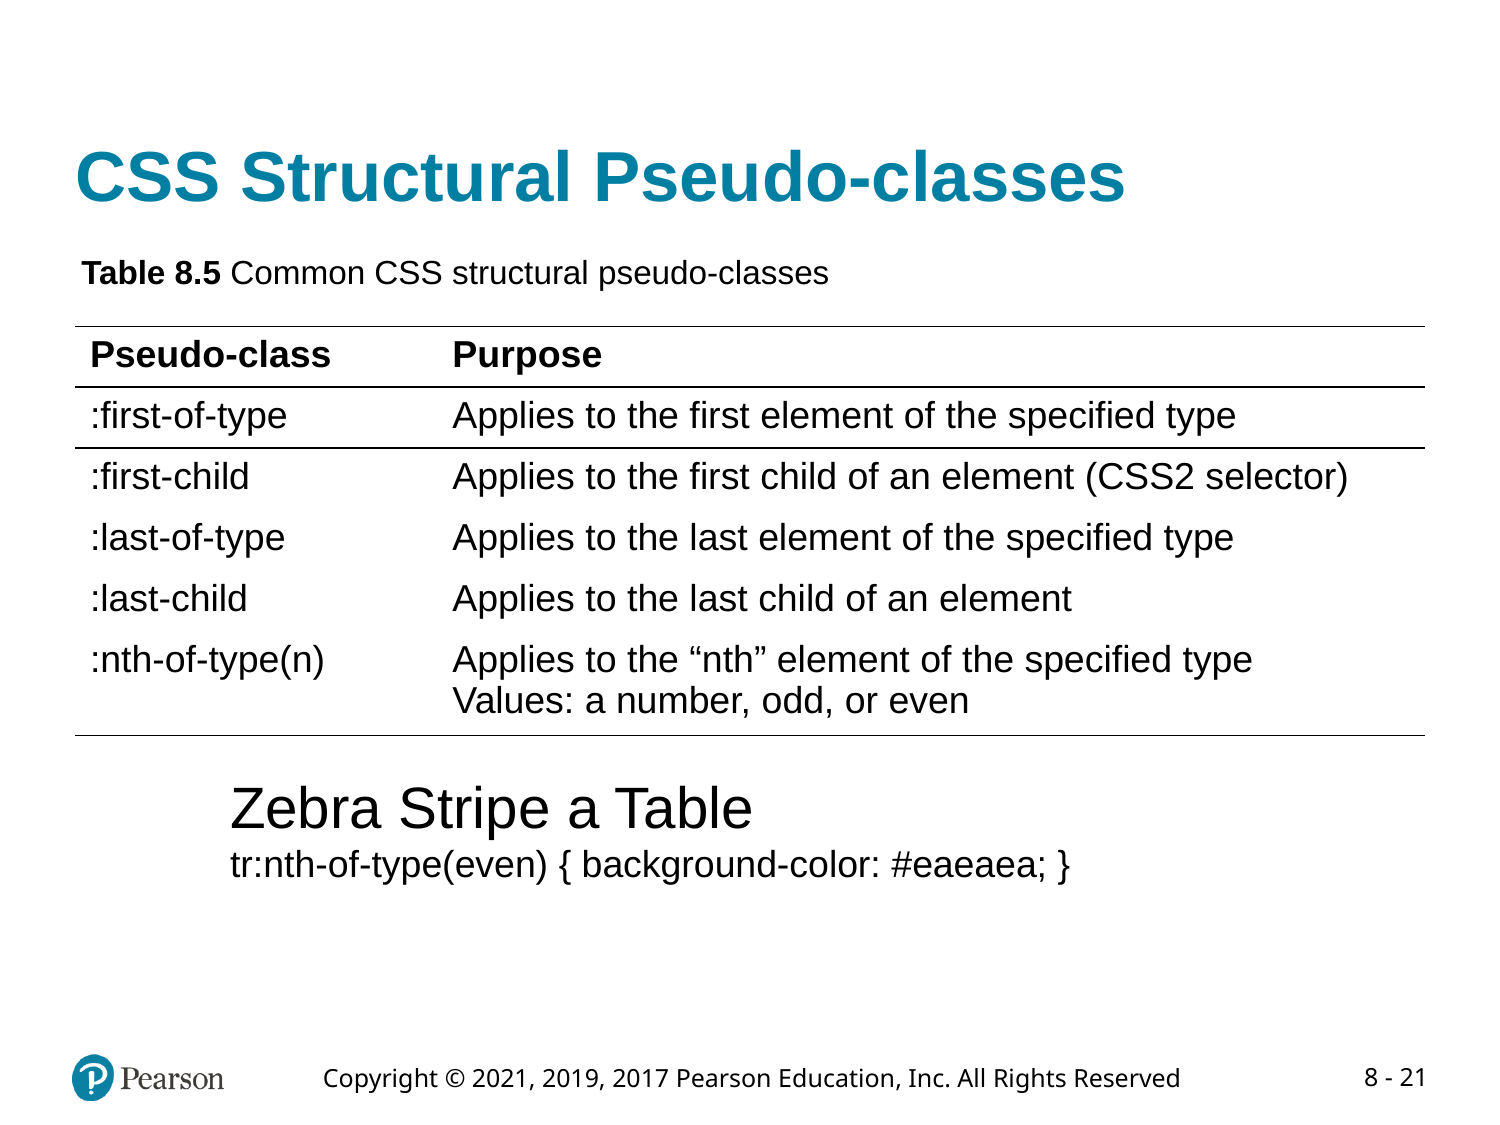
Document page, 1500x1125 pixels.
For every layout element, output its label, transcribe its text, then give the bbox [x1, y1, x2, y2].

picture [81, 1064, 107, 1089]
table_cell :last-of-type [75, 509, 437, 570]
picture [72, 1054, 89, 1072]
table_cell Applies to the first element of the specified type [437, 388, 1425, 447]
text_box Zebra Stripe a Table tr:nth-of-type(even) { background-color: #eaeaea; } [215, 762, 1086, 893]
title CSS Structural Pseudo-classes [75, 35, 1425, 216]
picture [99, 1054, 224, 1101]
text_box Table 8.5 Common CSS structural pseudo-classes [66, 243, 846, 299]
table_cell :last-child [75, 570, 437, 631]
table_cell :nth-of-type(n) [75, 631, 437, 735]
picture [72, 1087, 83, 1101]
table_header Pseudo-class [75, 327, 437, 386]
table_cell Applies to the first child of an element (CSS2 selector) [437, 449, 1425, 509]
table_cell Applies to the last element of the specified type [437, 509, 1425, 570]
table_header Purpose [437, 327, 1425, 386]
table_cell Applies to the “nth” element of the specified type Values: a number, odd, or even [437, 631, 1425, 735]
table_cell :first-child [75, 449, 437, 509]
table_cell :first-of-type [75, 388, 437, 447]
table_cell Applies to the last child of an element [437, 570, 1425, 631]
